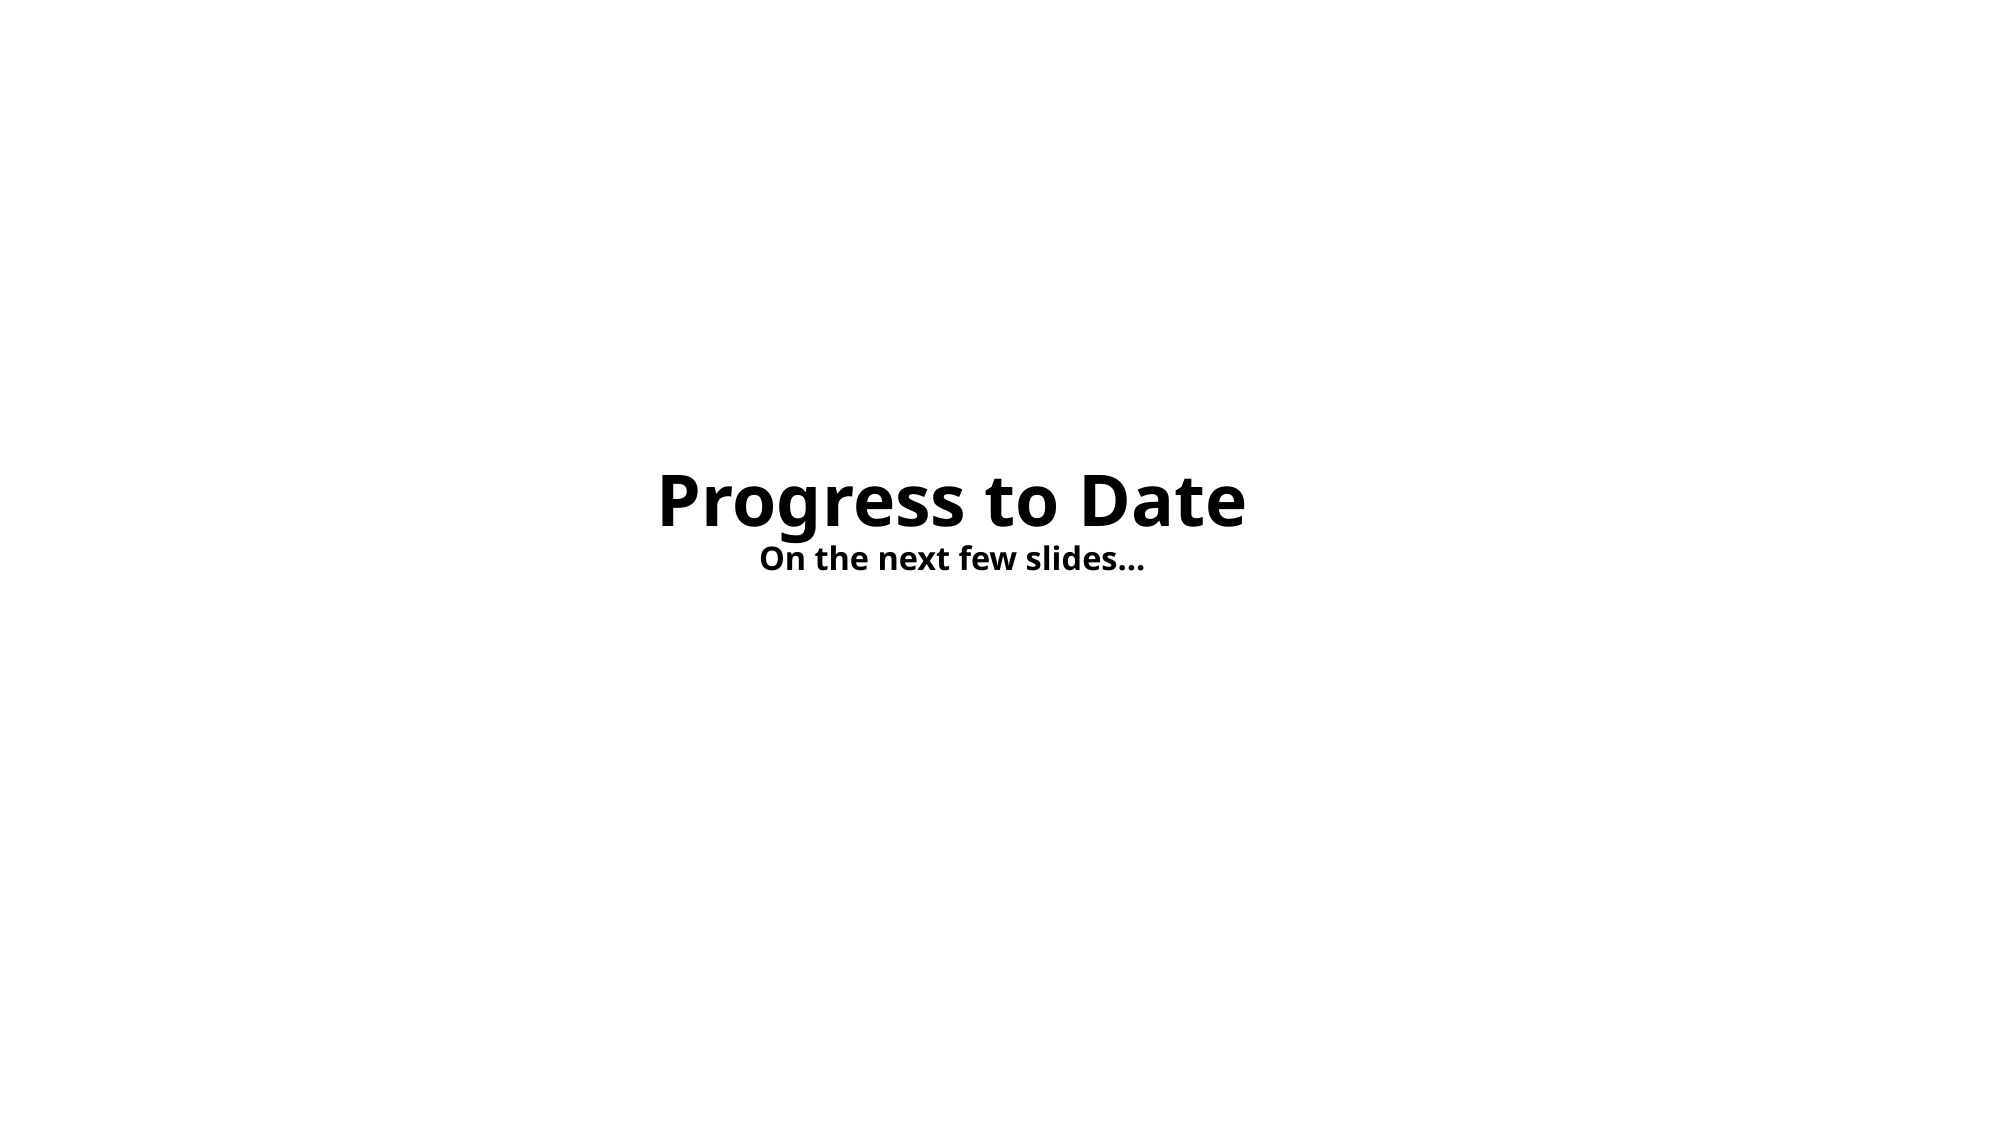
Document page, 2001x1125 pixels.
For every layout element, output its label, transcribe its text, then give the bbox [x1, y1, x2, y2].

title Progress to Date On the next few slides… [613, 439, 1292, 604]
